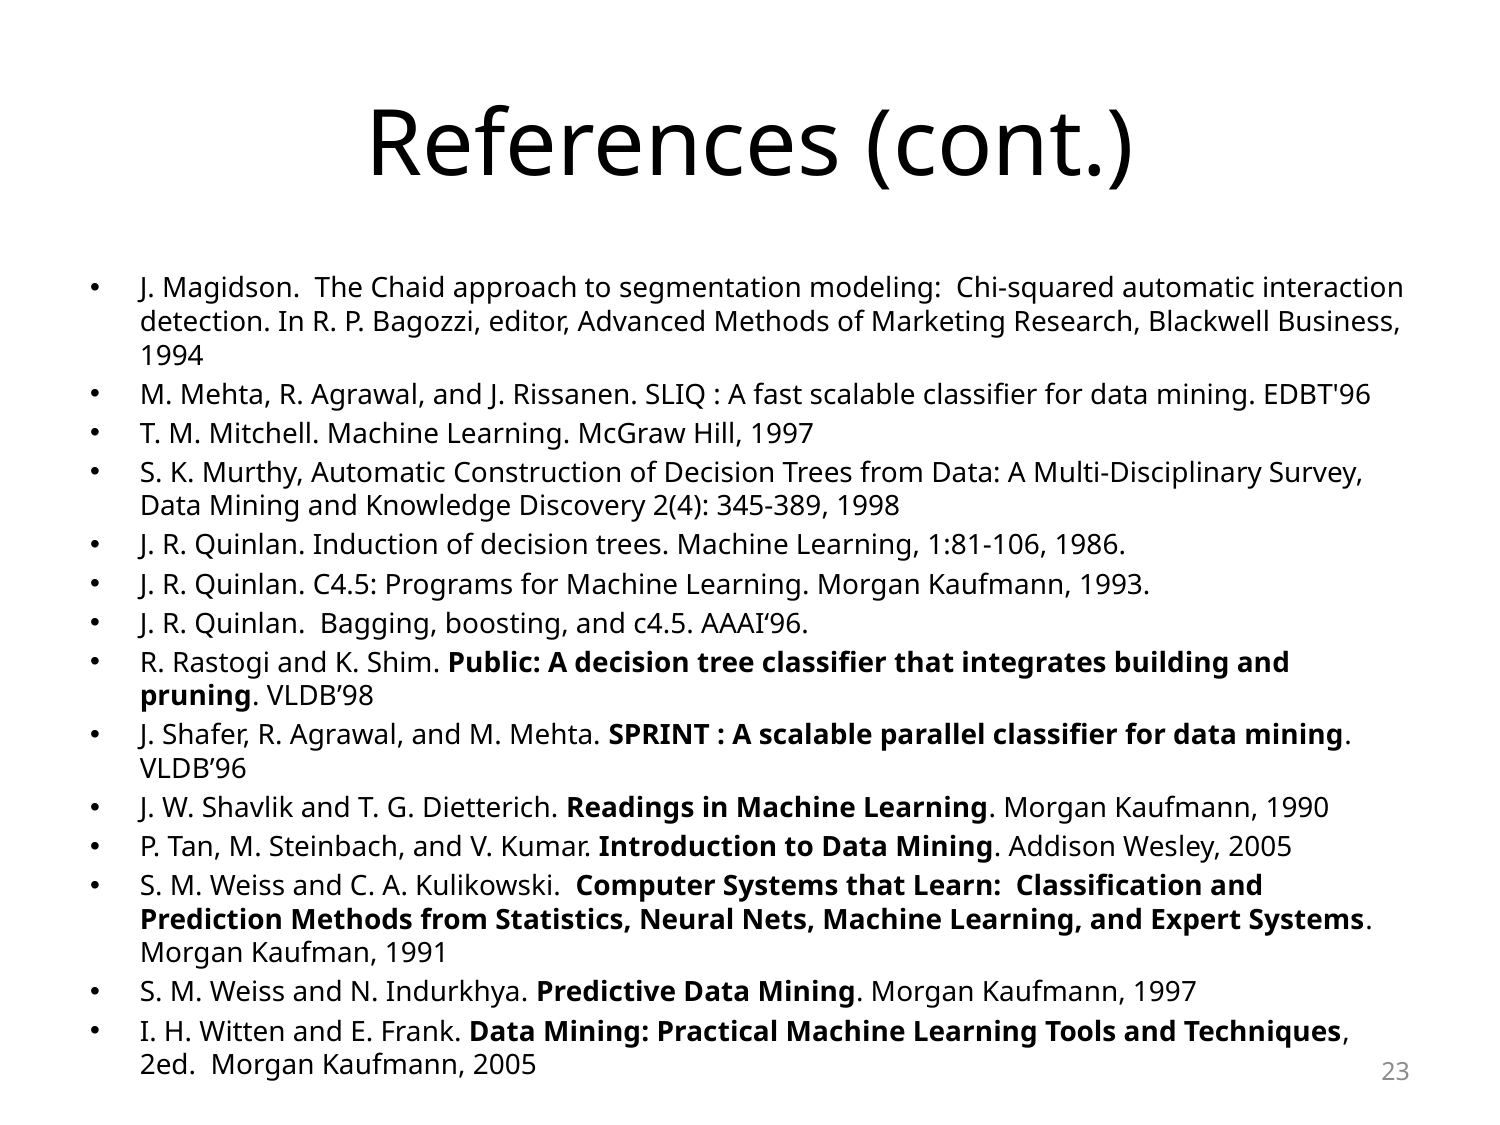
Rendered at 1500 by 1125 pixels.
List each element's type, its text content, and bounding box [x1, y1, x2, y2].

list J. Magidson. The Chaid approach to segmentation modeling: Chi-squared automatic interaction detection. In R. P. Bagozzi, editor, Advanced Methods of Marketing Research, Blackwell Business, 1994 M. Mehta, R. Agrawal, and J. Rissanen. SLIQ : A fast scalable classifier for data mining. EDBT'96 T. M. Mitchell. Machine Learning. McGraw Hill, 1997 S. K. Murthy, Automatic Construction of Decision Trees from Data: A Multi-Disciplinary Survey, Data Mining and Knowledge Discovery 2(4): 345-389, 1998 J. R. Quinlan. Induction of decision trees. Machine Learning, 1:81-106, 1986. J. R. Quinlan. C4.5: Programs for Machine Learning. Morgan Kaufmann, 1993. J. R. Quinlan. Bagging, boosting, and c4.5. AAAI‘96. R. Rastogi and K. Shim. Public: A decision tree classifier that integrates building and pruning. VLDB’98 J. Shafer, R. Agrawal, and M. Mehta. SPRINT : A scalable parallel classifier for data mining. VLDB’96 J. W. Shavlik and T. G. Dietterich. Readings in Machine Learning. Morgan Kaufmann, 1990 P. Tan, M. Steinbach, and V. Kumar. Introduction to Data Mining. Addison Wesley, 2005 S. M. Weiss and C. A. Kulikowski. Computer Systems that Learn: Classification and Prediction Methods from Statistics, Neural Nets, Machine Learning, and Expert Systems. Morgan Kaufman, 1991 S. M. Weiss and N. Indurkhya. Predictive Data Mining. Morgan Kaufmann, 1997 I. H. Witten and E. Frank. Data Mining: Practical Machine Learning Tools and Techniques, 2ed. Morgan Kaufmann, 2005 [75, 262, 1425, 1103]
slide_number 23 [1074, 1042, 1425, 1103]
title References (cont.) [75, 45, 1425, 233]
